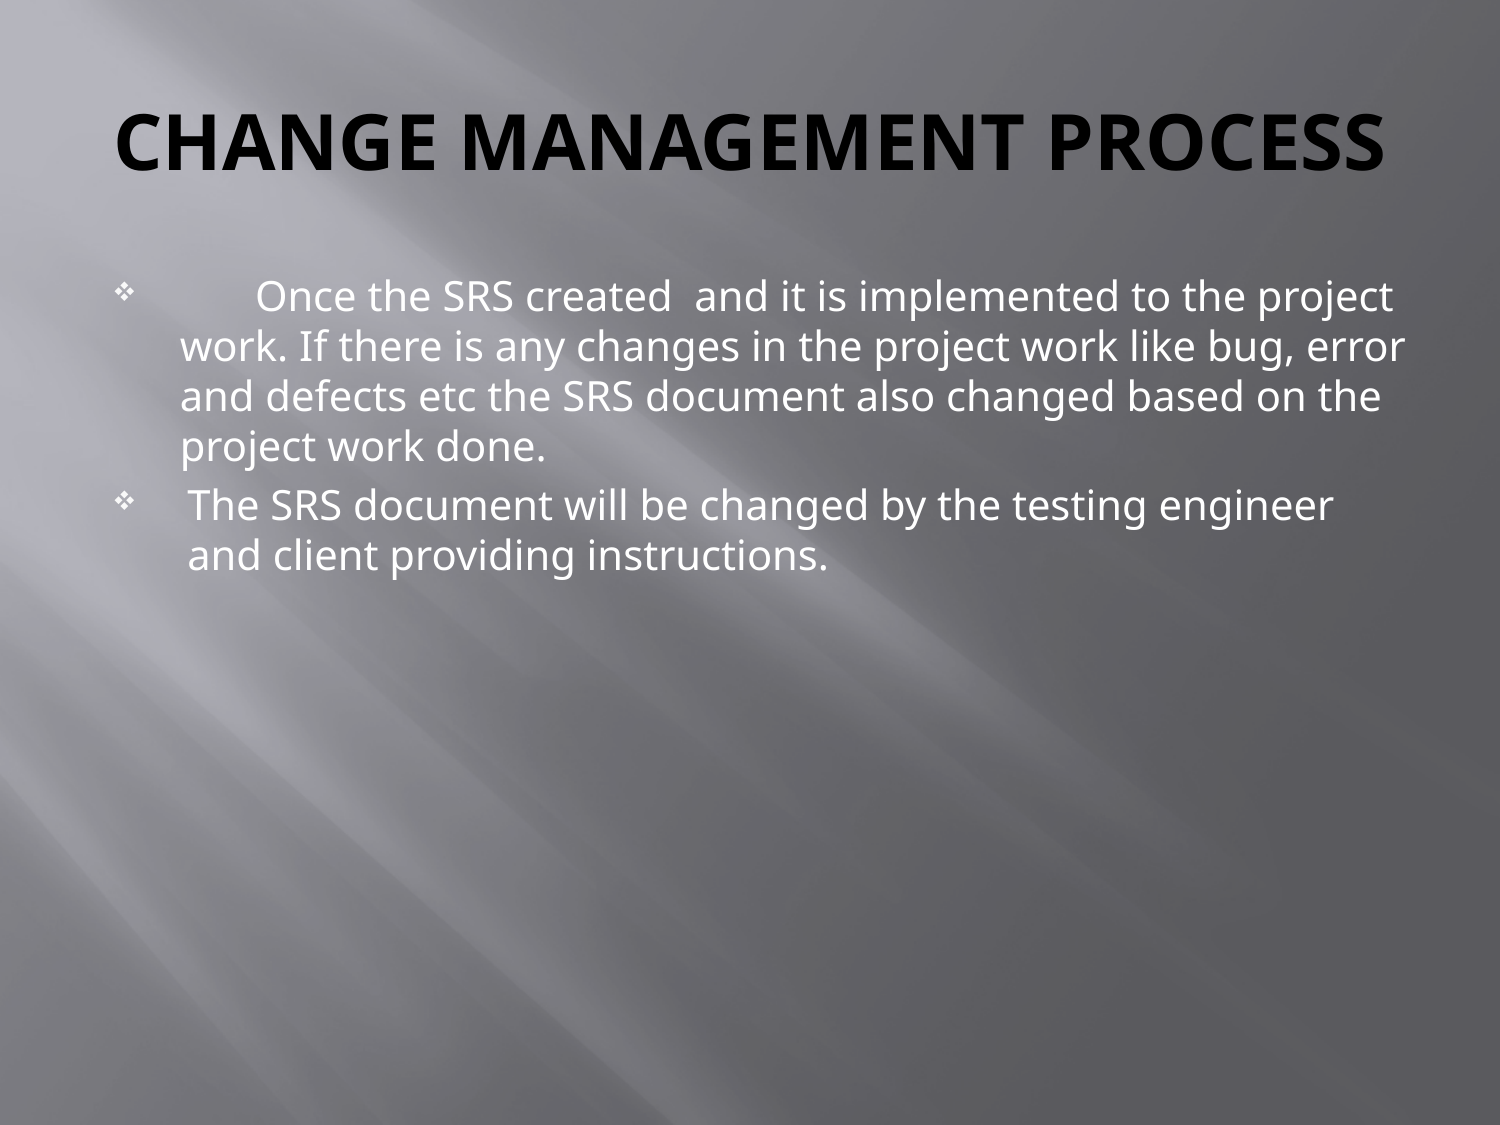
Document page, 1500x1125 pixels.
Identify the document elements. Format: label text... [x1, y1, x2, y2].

list Once the SRS created and it is implemented to the project work. If there is any changes in the project work like bug, error and defects etc the SRS document also changed based on the project work done. The SRS document will be changed by the testing engineer and client providing instructions. [75, 262, 1425, 1035]
title CHANGE MANAGEMENT PROCESS [75, 45, 1425, 233]
